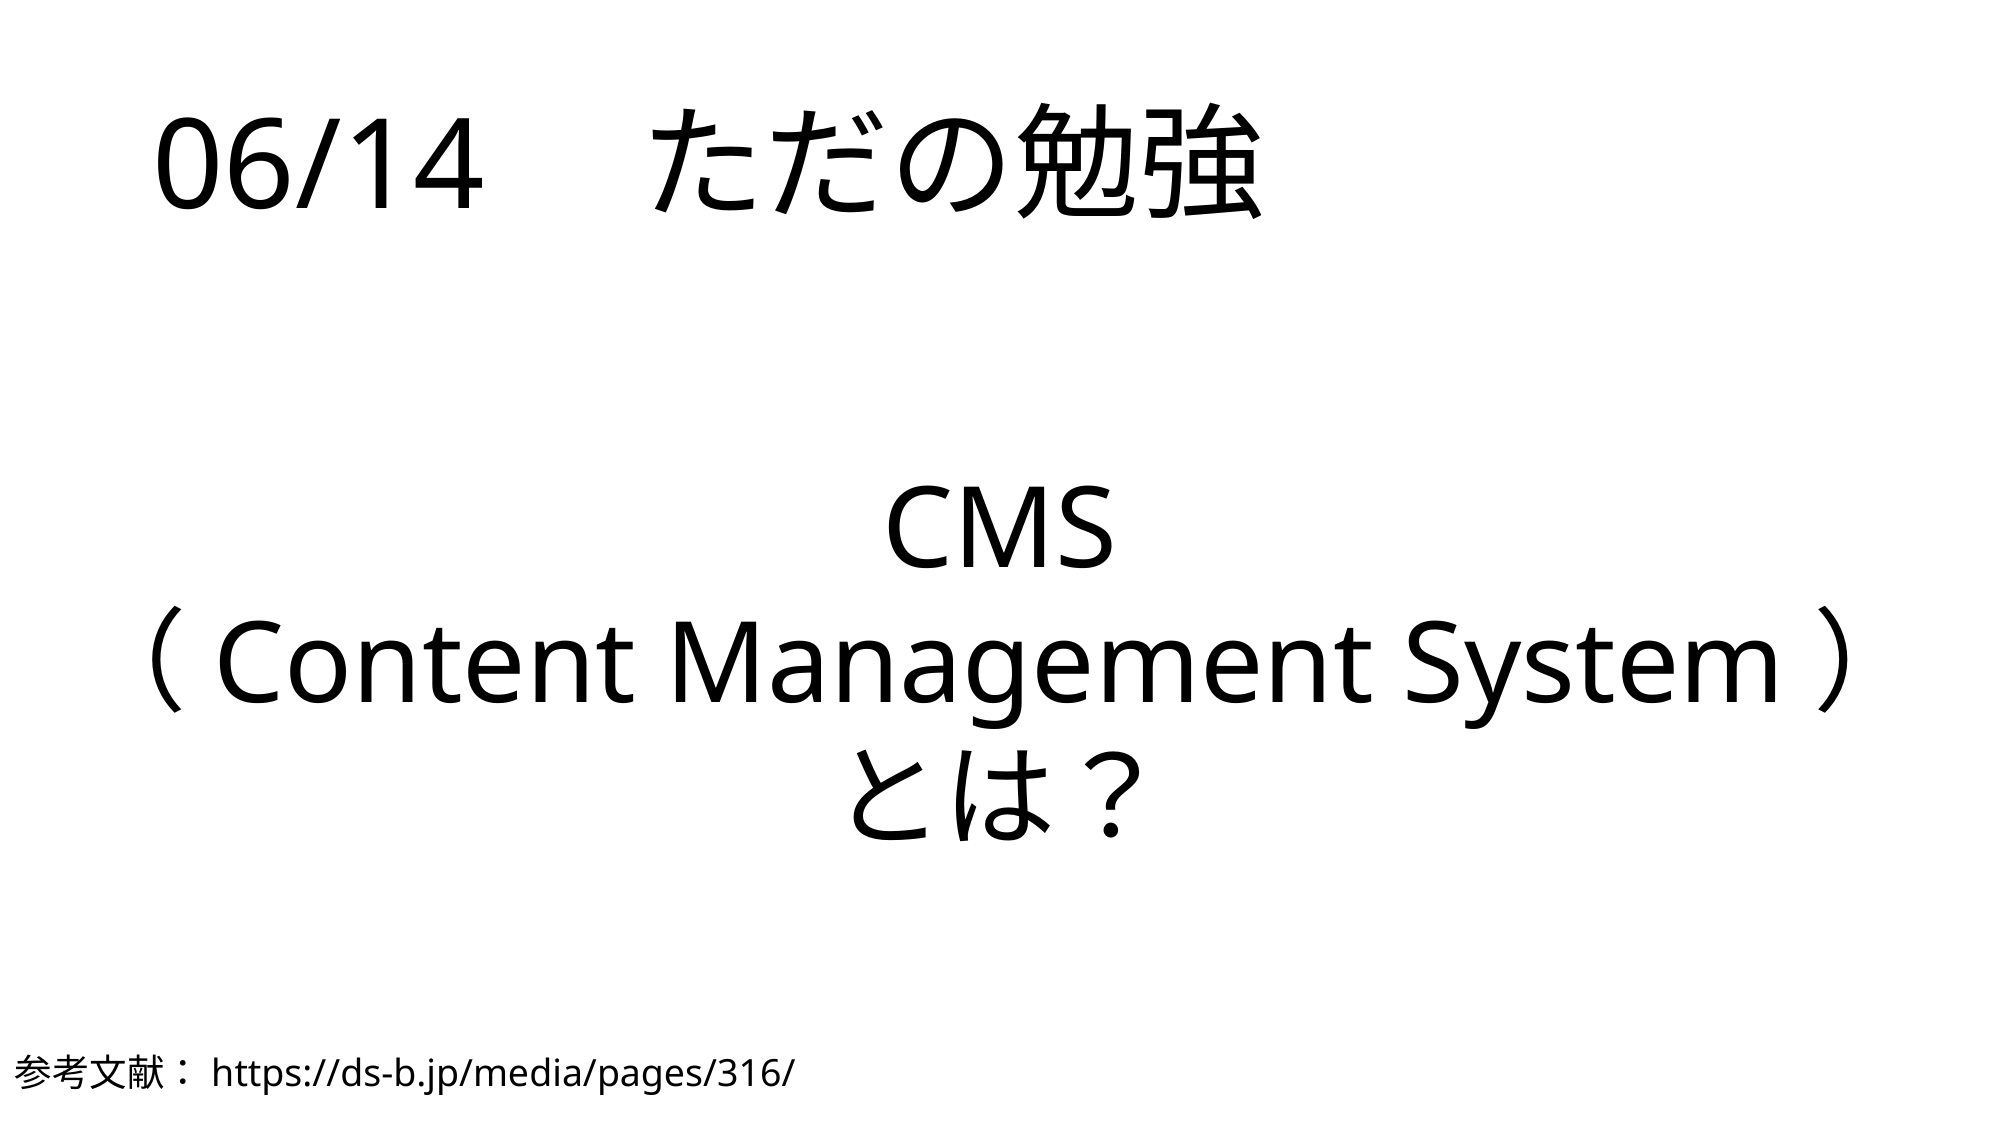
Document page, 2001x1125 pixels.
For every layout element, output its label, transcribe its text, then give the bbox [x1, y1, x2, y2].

title 06/14 ただの勉強 [137, 59, 1863, 278]
text_box CMS （Content Management System）とは？ [54, 447, 1945, 867]
text_box 参考文献：https://ds-b.jp/media/pages/316/ [0, 1041, 1558, 1102]
